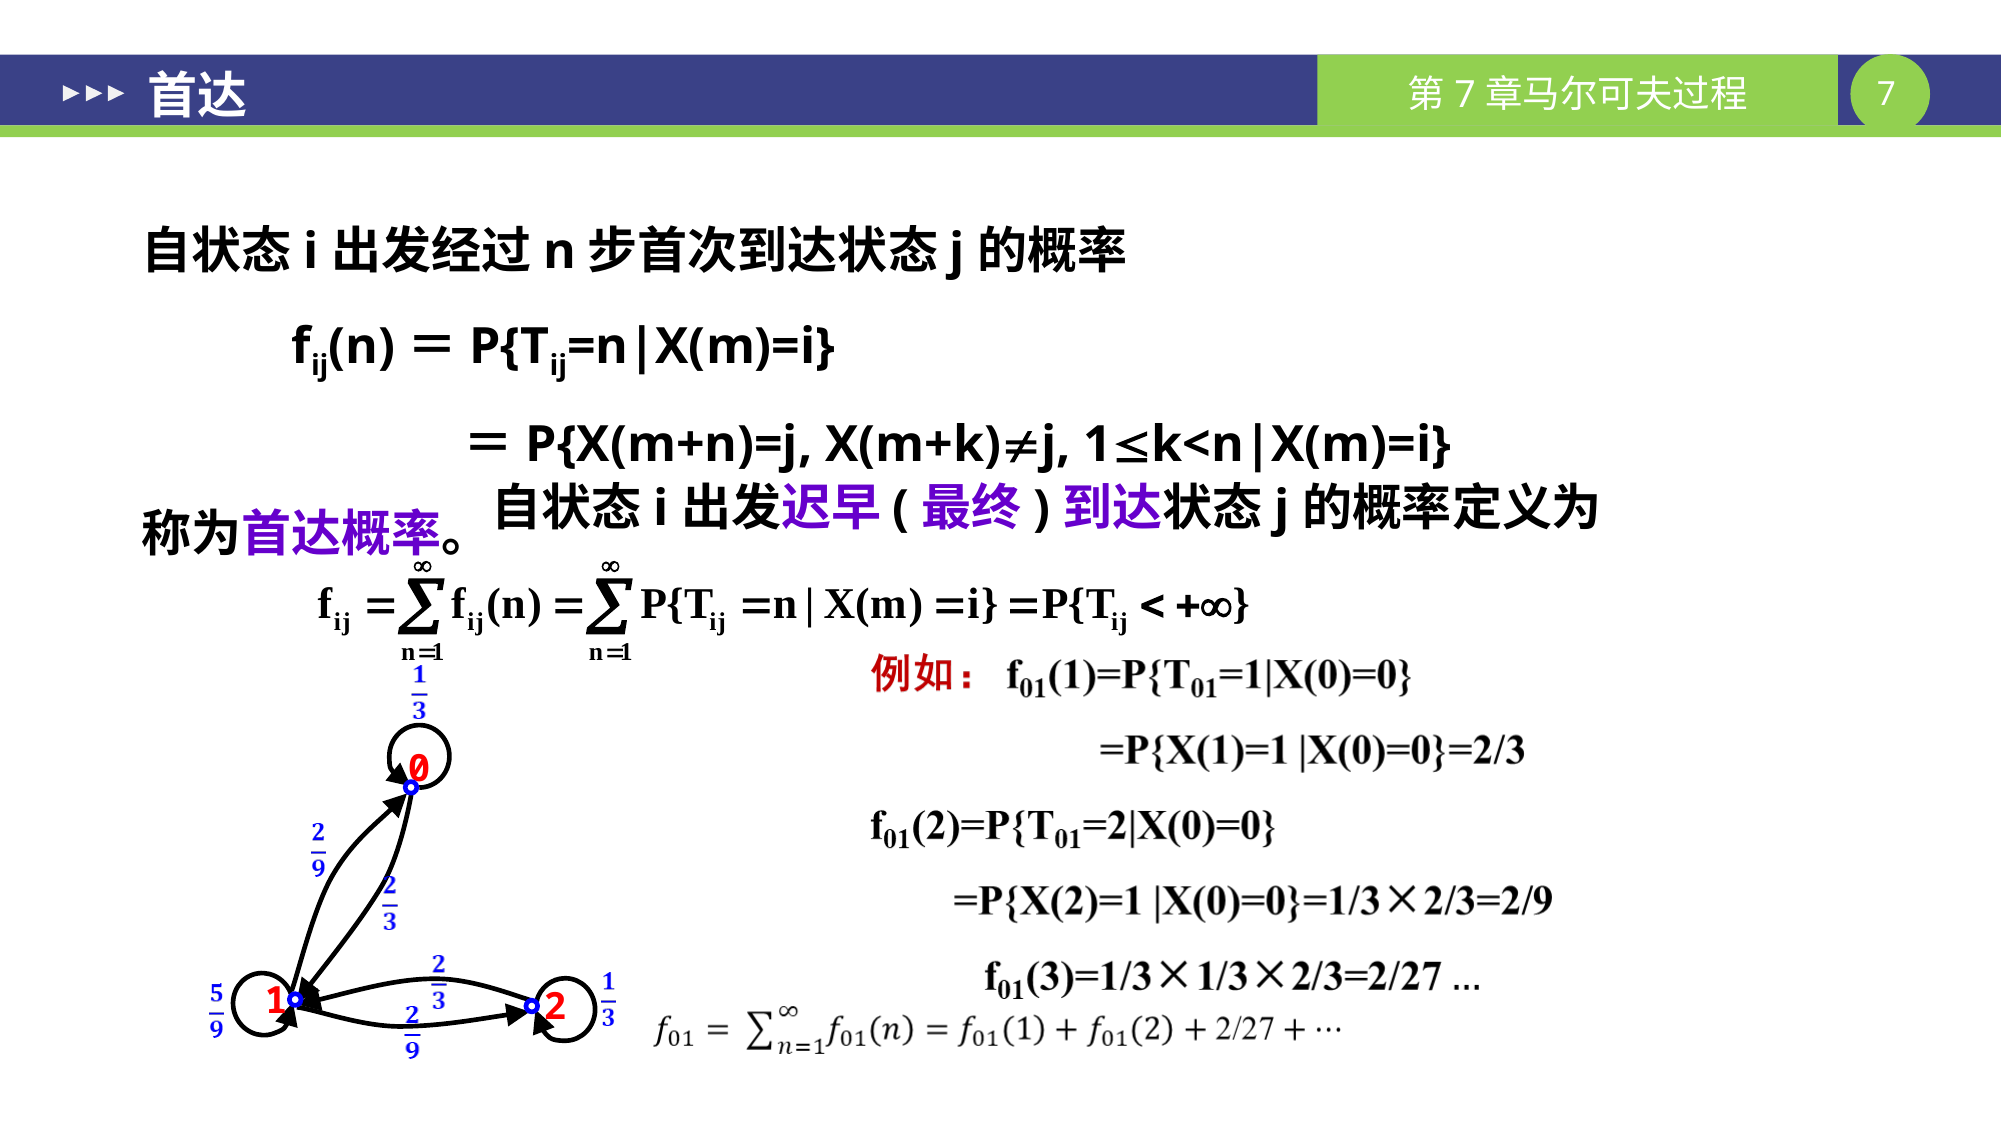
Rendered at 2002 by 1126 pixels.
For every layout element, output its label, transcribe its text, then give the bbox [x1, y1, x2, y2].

text_box 自状态i出发经过n步首次到达状态j的概率 fij(n)＝P{Tij=n|X(m)=i} ＝P{X(m+n)=j, X(m+k)j, 1k<n|X(m)=i} 称为首达概率。 [127, 181, 1788, 569]
title 首达 [127, 57, 1003, 129]
text_box 自状态i出发迟早(最终)到达状态j的概率定义为 [476, 468, 1753, 544]
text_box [198, 662, 627, 1061]
text_box [869, 632, 1595, 1003]
text_box [638, 993, 1389, 1062]
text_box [312, 545, 1255, 671]
